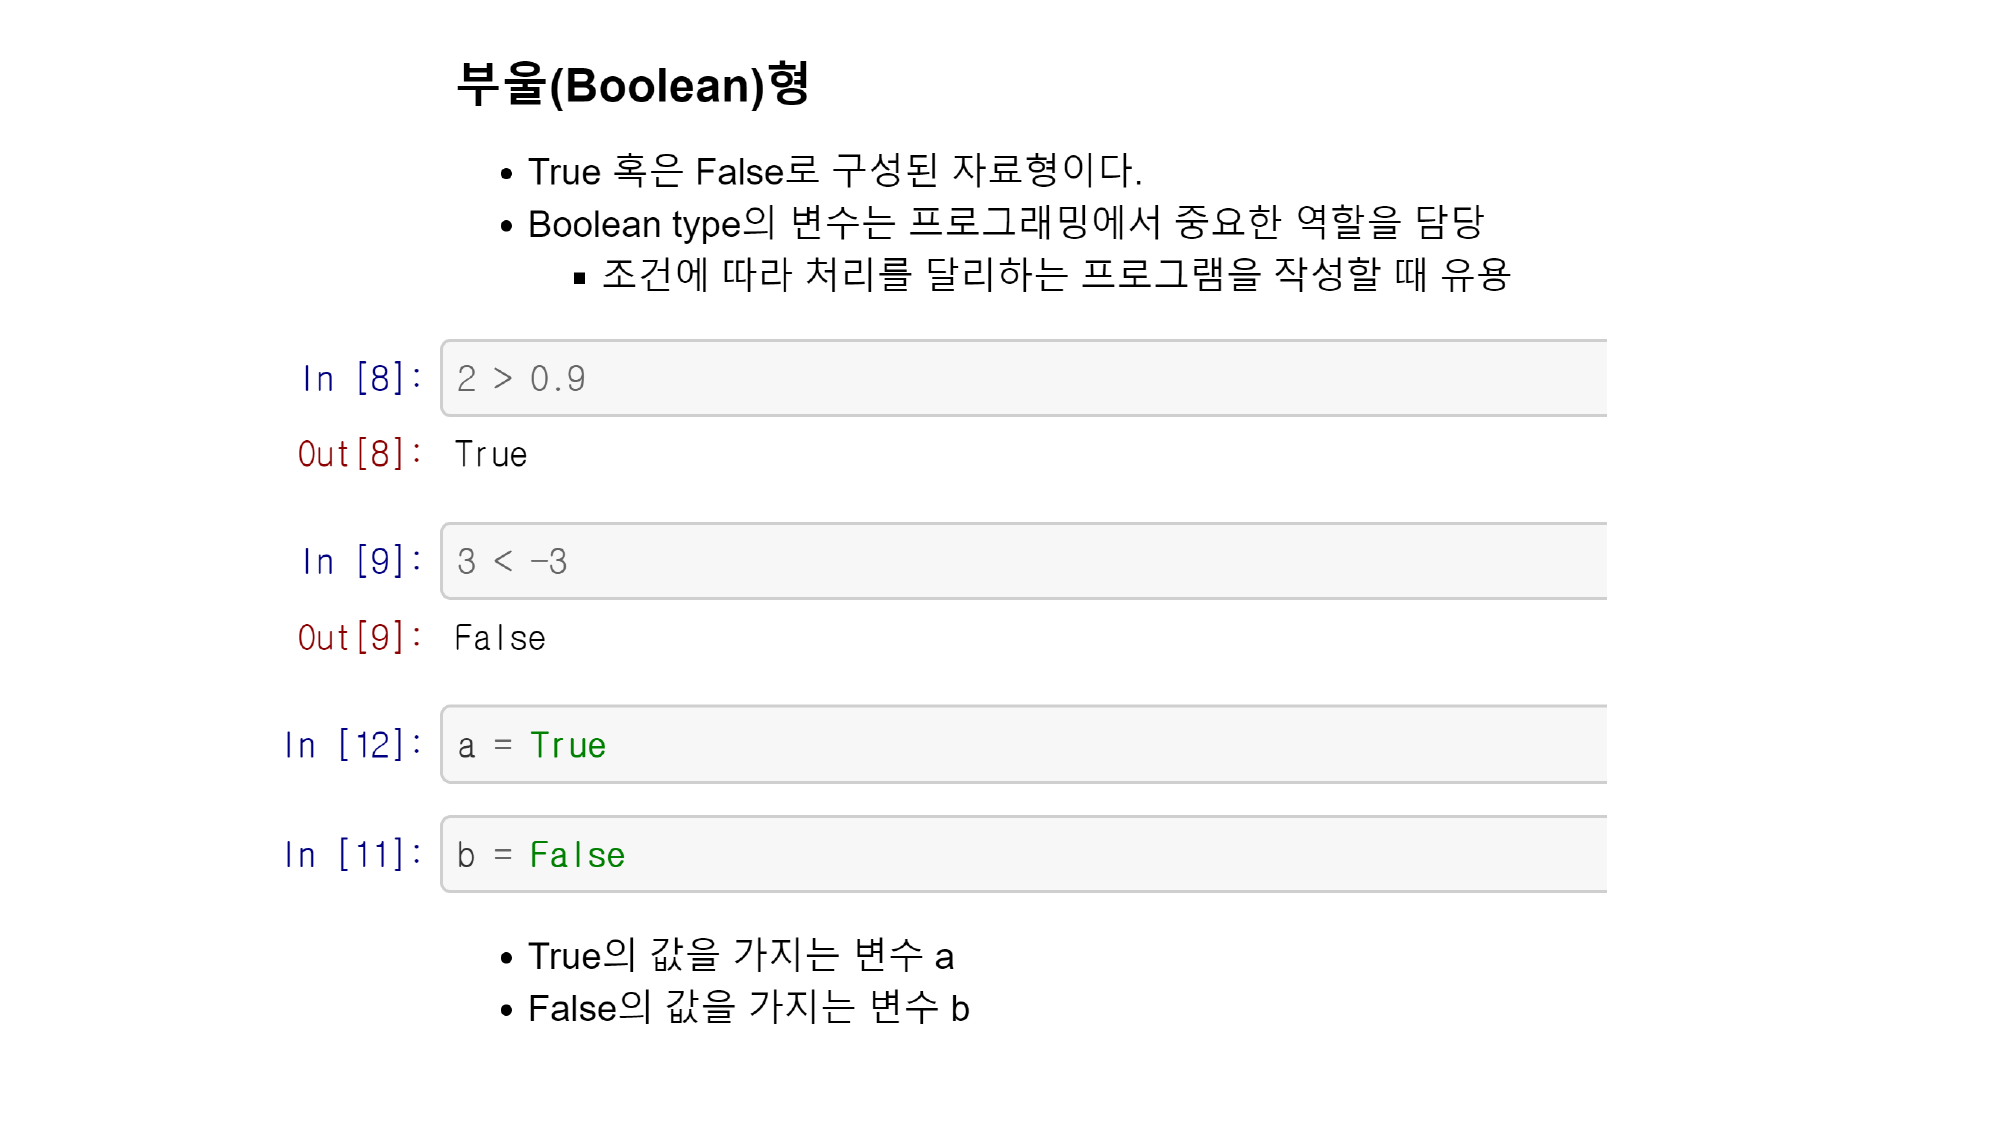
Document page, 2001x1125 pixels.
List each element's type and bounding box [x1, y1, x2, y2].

list [267, 37, 1607, 1040]
